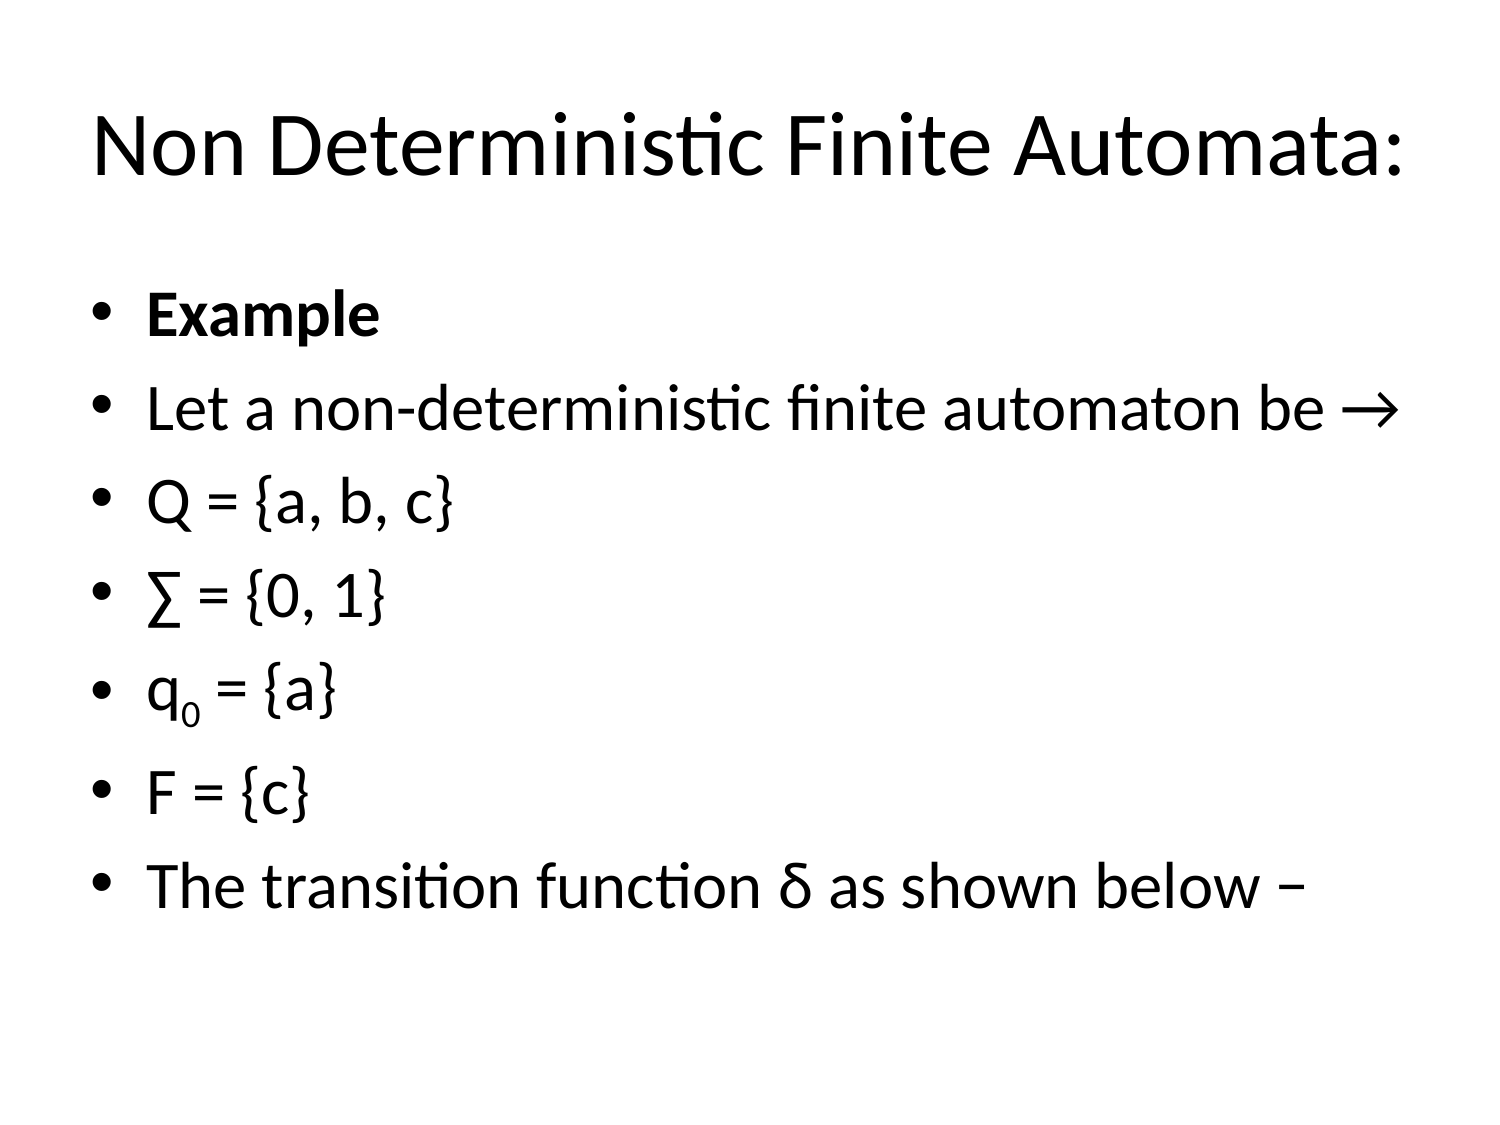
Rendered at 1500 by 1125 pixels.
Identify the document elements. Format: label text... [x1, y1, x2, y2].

title Non Deterministic Finite Automata: [75, 45, 1425, 233]
list Example Let a non-deterministic finite automaton be → Q = {a, b, c} ∑ = {0, 1} q0 = {a} F = {c} The transition function δ as shown below − [75, 262, 1425, 1005]
